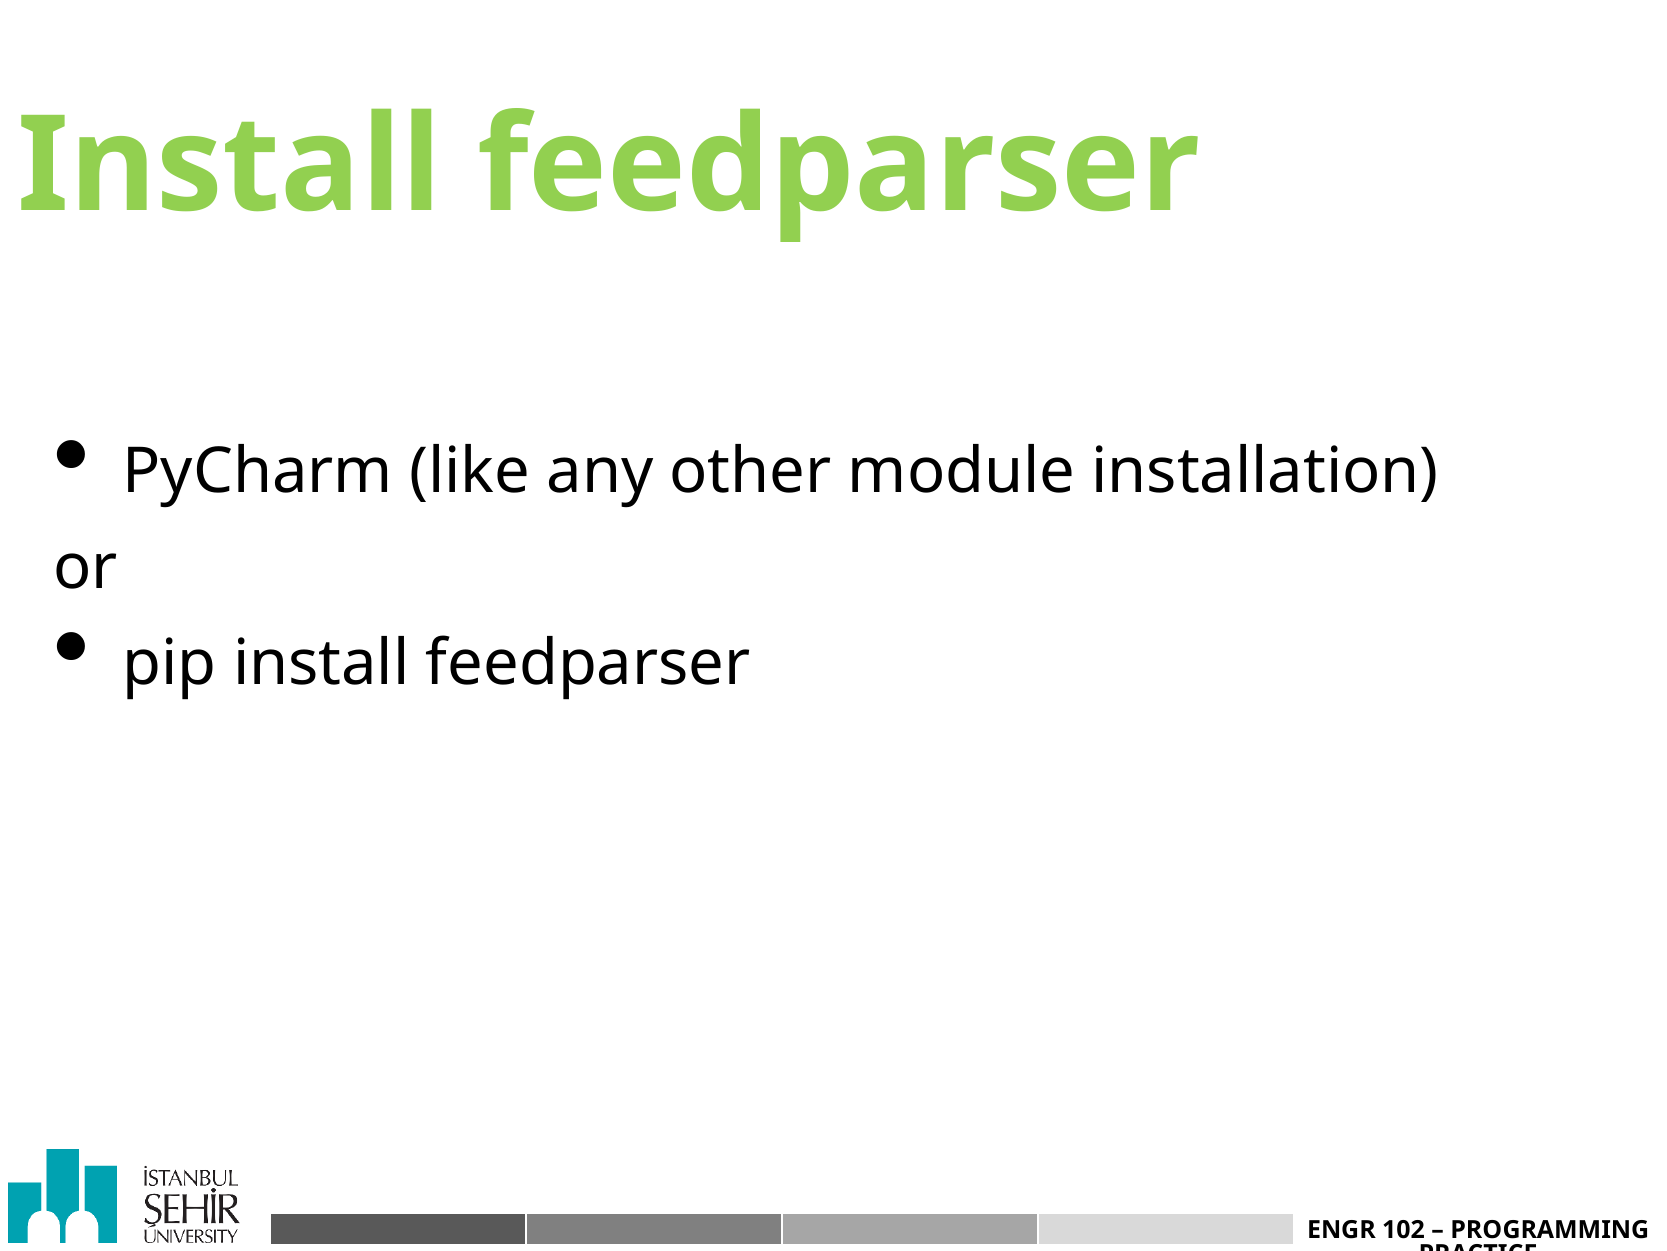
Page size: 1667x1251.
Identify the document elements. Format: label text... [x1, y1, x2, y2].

title Install feedparser [11, 70, 1573, 245]
text_box PyCharm (like any other module installation) or pip install feedparser [51, 433, 1646, 698]
picture [8, 1149, 240, 1243]
